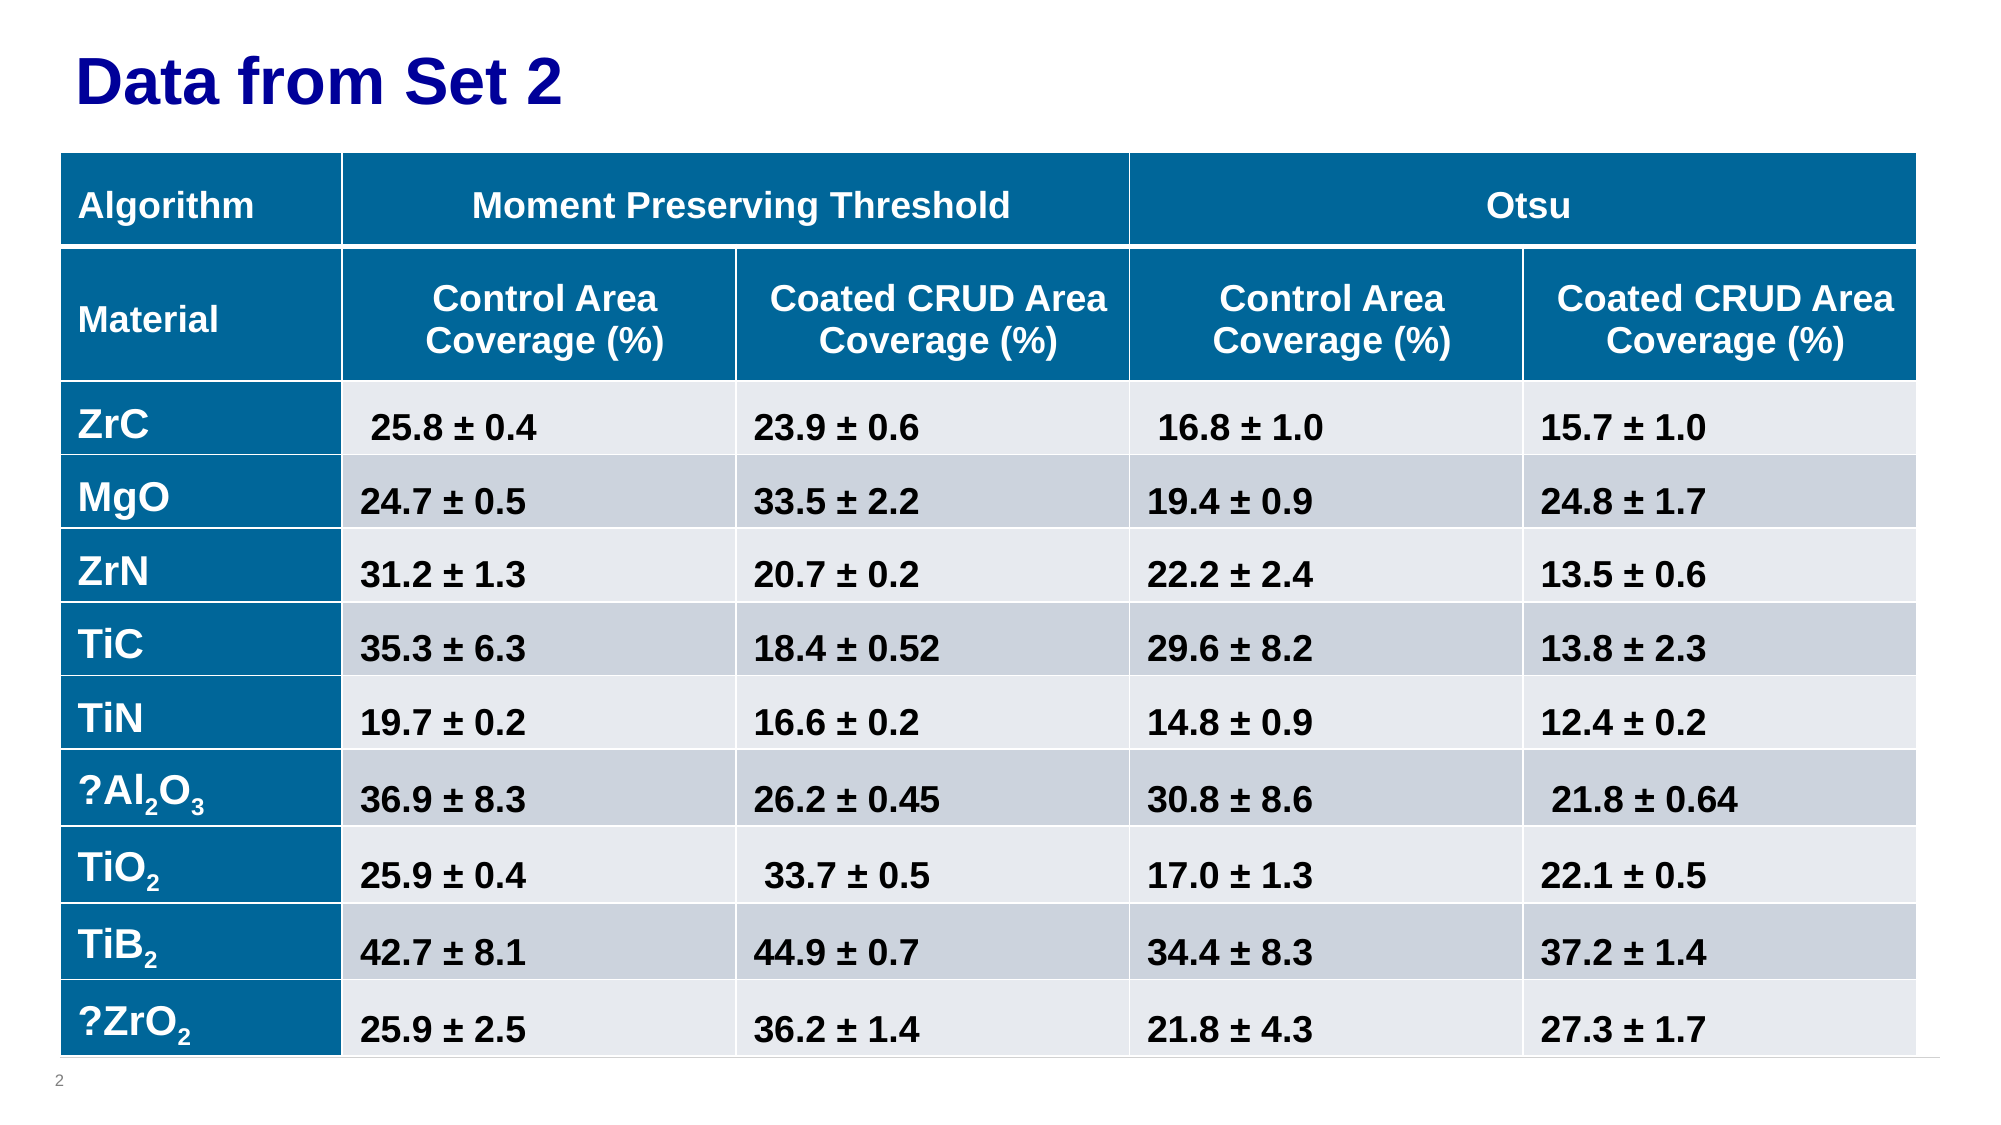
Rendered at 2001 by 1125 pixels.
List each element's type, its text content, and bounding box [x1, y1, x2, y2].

table_cell 12.4 ± 0.2 [1524, 676, 1916, 748]
table_cell 22.2 ± 2.4 [1130, 529, 1522, 601]
table_cell 13.8 ± 2.3 [1524, 603, 1916, 675]
table_cell 22.1 ± 0.5 [1524, 827, 1916, 902]
table_cell 25.9 ± 0.4 [343, 827, 735, 902]
table_cell Material [61, 249, 341, 380]
table_cell 30.8 ± 8.6 [1130, 750, 1522, 825]
table_cell 25.9 ± 2.5 [343, 980, 735, 1055]
table_cell Control Area Coverage (%) [1130, 249, 1522, 380]
table_cell 36.9 ± 8.3 [343, 750, 735, 825]
table_cell 21.8 ± 0.64 [1524, 750, 1916, 825]
table_cell 16.6 ± 0.2 [737, 676, 1129, 748]
table_cell TiO2 [61, 827, 341, 902]
table_header Otsu [1130, 153, 1916, 244]
table_cell 42.7 ± 8.1 [343, 904, 735, 979]
table_cell 16.8 ± 1.0 [1130, 382, 1522, 454]
table_cell ?Al2O3 [61, 750, 341, 825]
table_header Moment Preserving Threshold [343, 153, 1129, 244]
table_cell MgO [61, 455, 341, 527]
table_cell 14.8 ± 0.9 [1130, 676, 1522, 748]
table_cell 31.2 ± 1.3 [343, 529, 735, 601]
table_cell 33.5 ± 2.2 [737, 455, 1129, 527]
table_cell 21.8 ± 4.3 [1130, 980, 1522, 1055]
table_cell 17.0 ± 1.3 [1130, 827, 1522, 902]
table_cell TiB2 [61, 904, 341, 979]
table_cell 44.9 ± 0.7 [737, 904, 1129, 979]
table_cell ZrN [61, 529, 341, 601]
table_cell 34.4 ± 8.3 [1130, 904, 1522, 979]
table_cell 13.5 ± 0.6 [1524, 529, 1916, 601]
table_cell 29.6 ± 8.2 [1130, 603, 1522, 675]
table_cell 26.2 ± 0.45 [737, 750, 1129, 825]
table_cell ZrC [61, 382, 341, 454]
table_cell 19.4 ± 0.9 [1130, 455, 1522, 527]
table_cell TiN [61, 676, 341, 748]
table_cell 24.8 ± 1.7 [1524, 455, 1916, 527]
table_header Algorithm [61, 153, 341, 244]
title Data from Set 2 [60, 29, 1935, 150]
table_cell 19.7 ± 0.2 [343, 676, 735, 748]
table_cell Coated CRUD Area Coverage (%) [737, 249, 1129, 380]
table_cell 37.2 ± 1.4 [1524, 904, 1916, 979]
table_cell 36.2 ± 1.4 [737, 980, 1129, 1055]
table_cell ?ZrO2 [61, 980, 341, 1055]
table_cell TiC [61, 603, 341, 675]
table_cell 23.9 ± 0.6 [737, 382, 1129, 454]
table_cell Coated CRUD Area Coverage (%) [1524, 249, 1916, 380]
table_cell Control Area Coverage (%) [343, 249, 735, 380]
table_cell 33.7 ± 0.5 [737, 827, 1129, 902]
table_cell 15.7 ± 1.0 [1524, 382, 1916, 454]
table_cell 20.7 ± 0.2 [737, 529, 1129, 601]
table_cell 27.3 ± 1.7 [1524, 980, 1916, 1055]
table_cell 18.4 ± 0.52 [737, 603, 1129, 675]
table_cell 24.7 ± 0.5 [343, 455, 735, 527]
table_cell 35.3 ± 6.3 [343, 603, 735, 675]
table_cell 25.8 ± 0.4 [343, 382, 735, 454]
